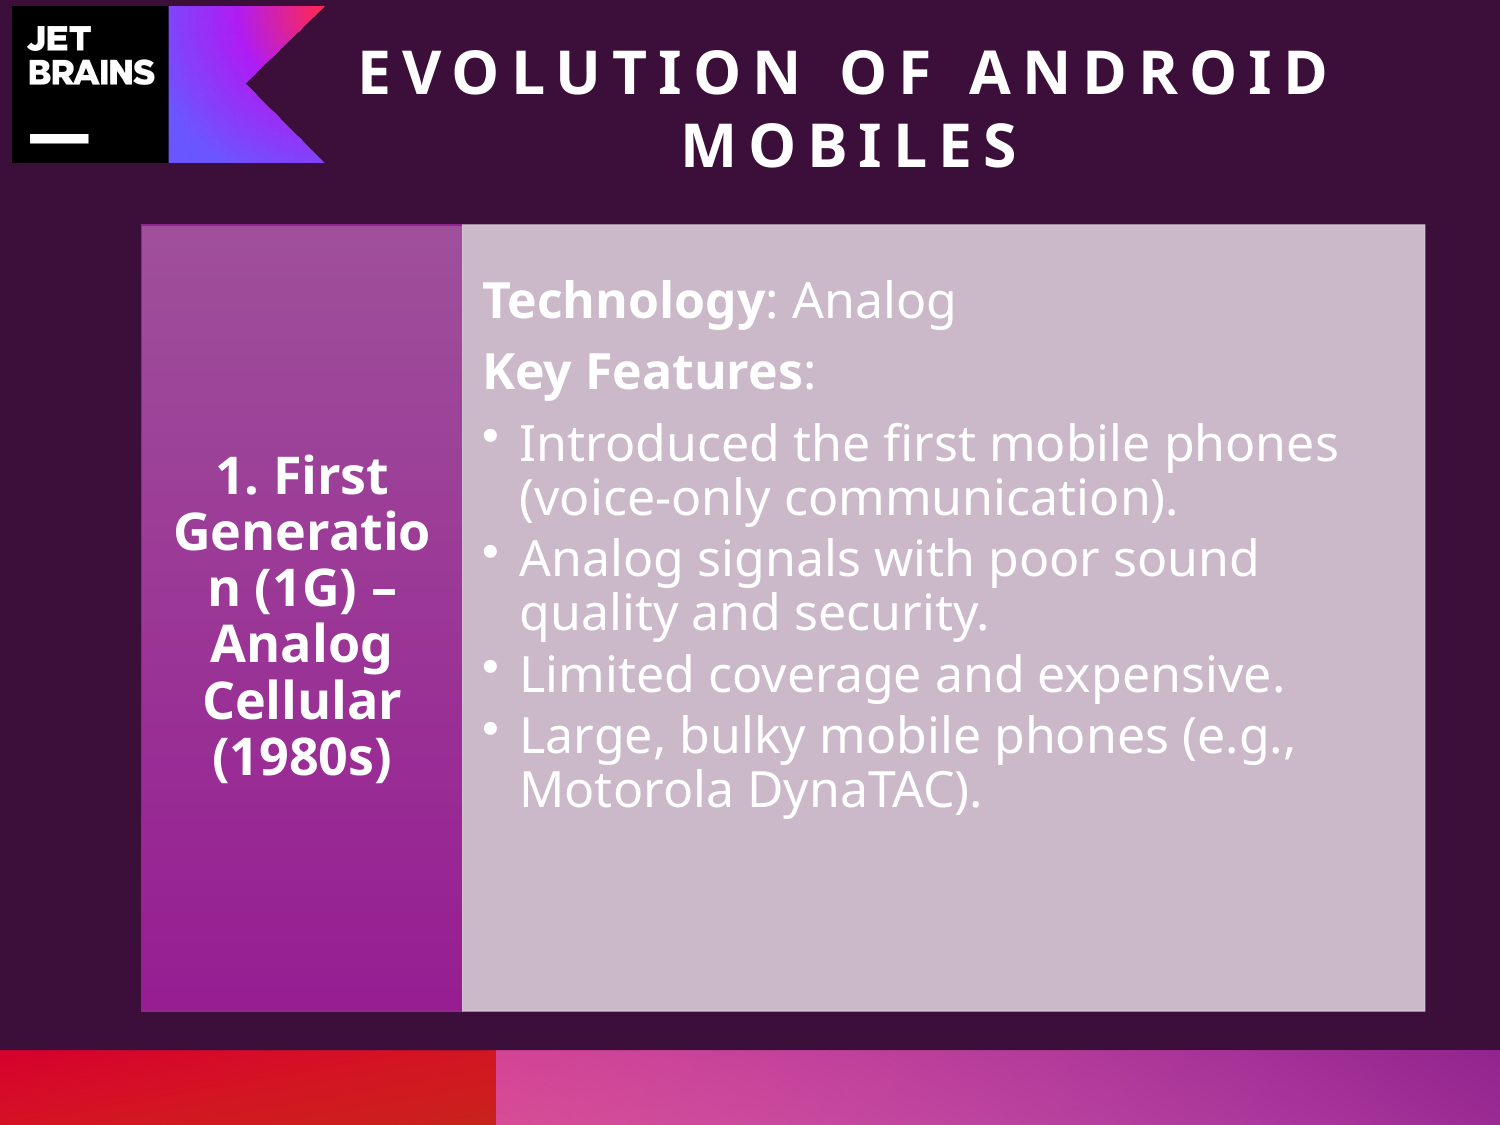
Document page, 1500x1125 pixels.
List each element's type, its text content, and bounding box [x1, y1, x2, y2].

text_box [141, 224, 1425, 1012]
title Evolution of android mobiles [222, 25, 1475, 188]
picture [12, 6, 325, 163]
